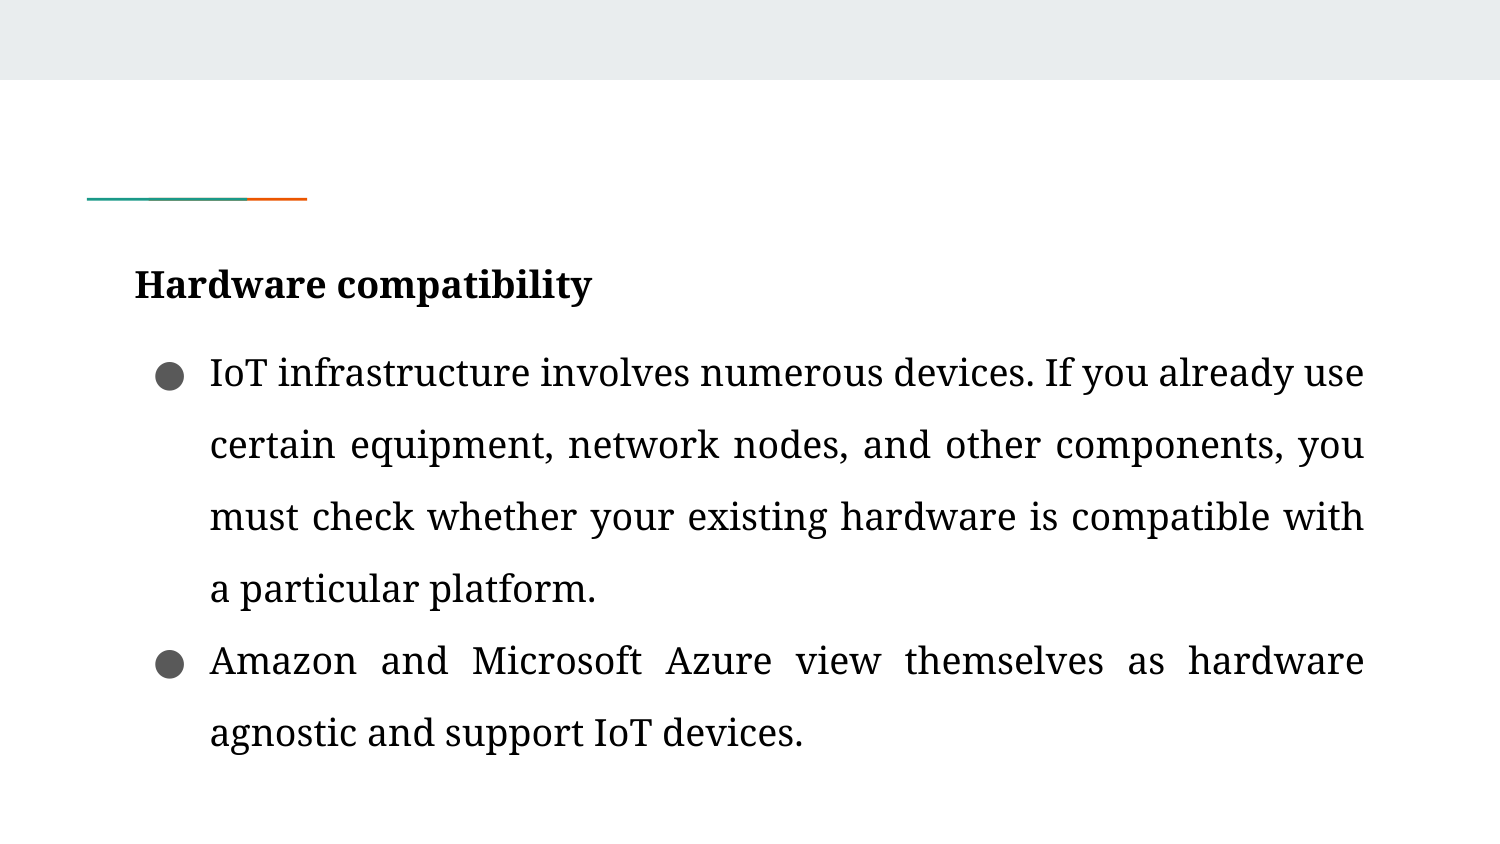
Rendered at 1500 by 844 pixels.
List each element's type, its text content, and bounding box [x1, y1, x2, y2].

list Hardware compatibility IoT infrastructure involves numerous devices. If you already use certain equipment, network nodes, and other components, you must check whether your existing hardware is compatible with a particular platform. Amazon and Microsoft Azure view themselves as hardware agnostic and support IoT devices. [119, 239, 1381, 763]
